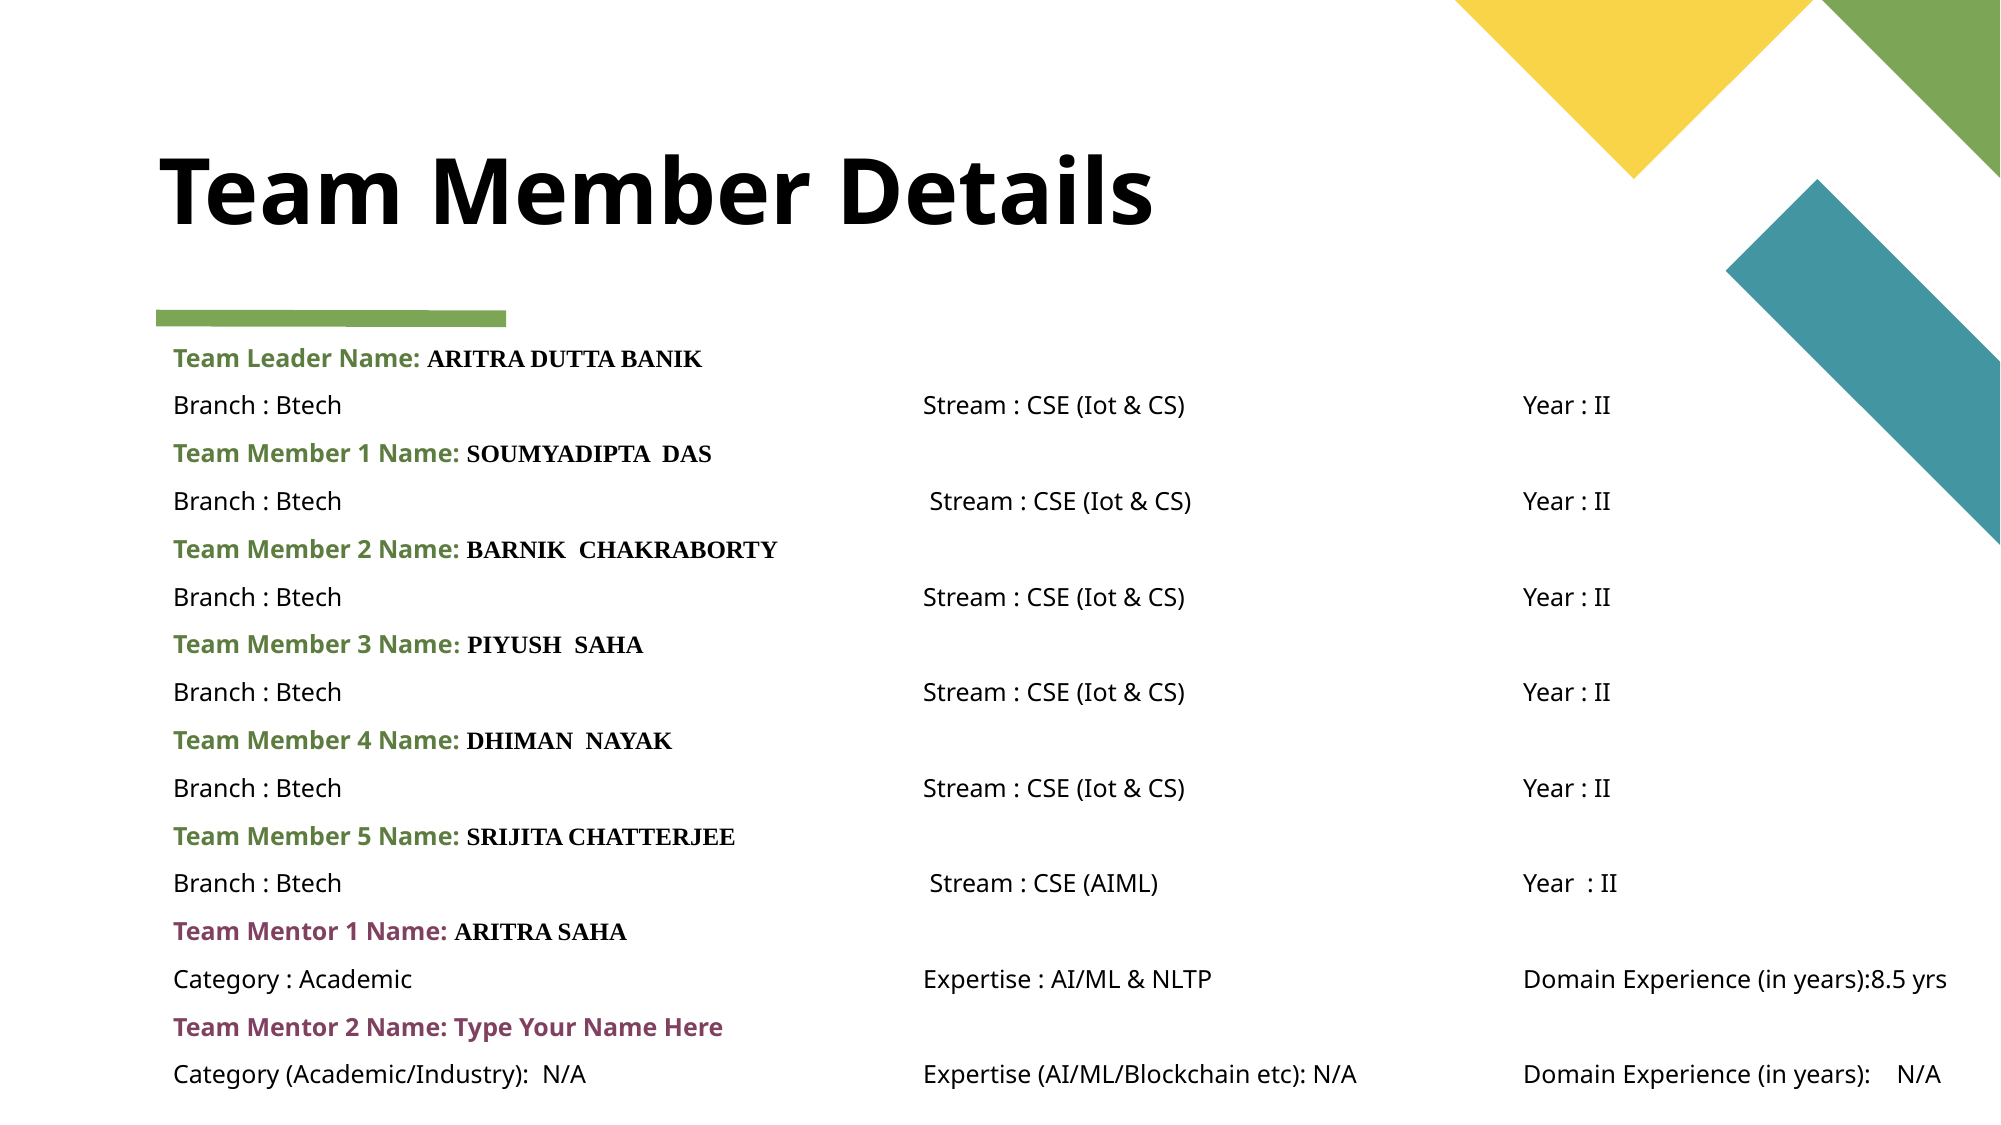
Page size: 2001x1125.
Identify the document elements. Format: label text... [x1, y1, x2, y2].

title Team Member Details [158, 144, 1244, 245]
list Team Leader Name: ARITRA DUTTA BANIK Branch : Btech Stream : CSE (Iot & CS) Year : II Team Member 1 Name: SOUMYADIPTA DAS Branch : Btech Stream : CSE (Iot & CS) Year : II Team Member 2 Name: BARNIK CHAKRABORTY Branch : Btech Stream : CSE (Iot & CS) Year : II Team Member 3 Name: PIYUSH SAHA Branch : Btech Stream : CSE (Iot & CS) Year : II Team Member 4 Name: DHIMAN NAYAK Branch : Btech Stream : CSE (Iot & CS) Year : II Team Member 5 Name: SRIJITA CHATTERJEE Branch : Btech Stream : CSE (AIML) Year : II Team Mentor 1 Name: ARITRA SAHA Category : Academic Expertise : AI/ML & NLTP Domain Experience (in years):8.5 yrs Team Mentor 2 Name: Type Your Name Here Category (Academic/Industry): N/A Expertise (AI/ML/Blockchain etc): N/A Domain Experience (in years): N/A [158, 338, 1987, 1113]
